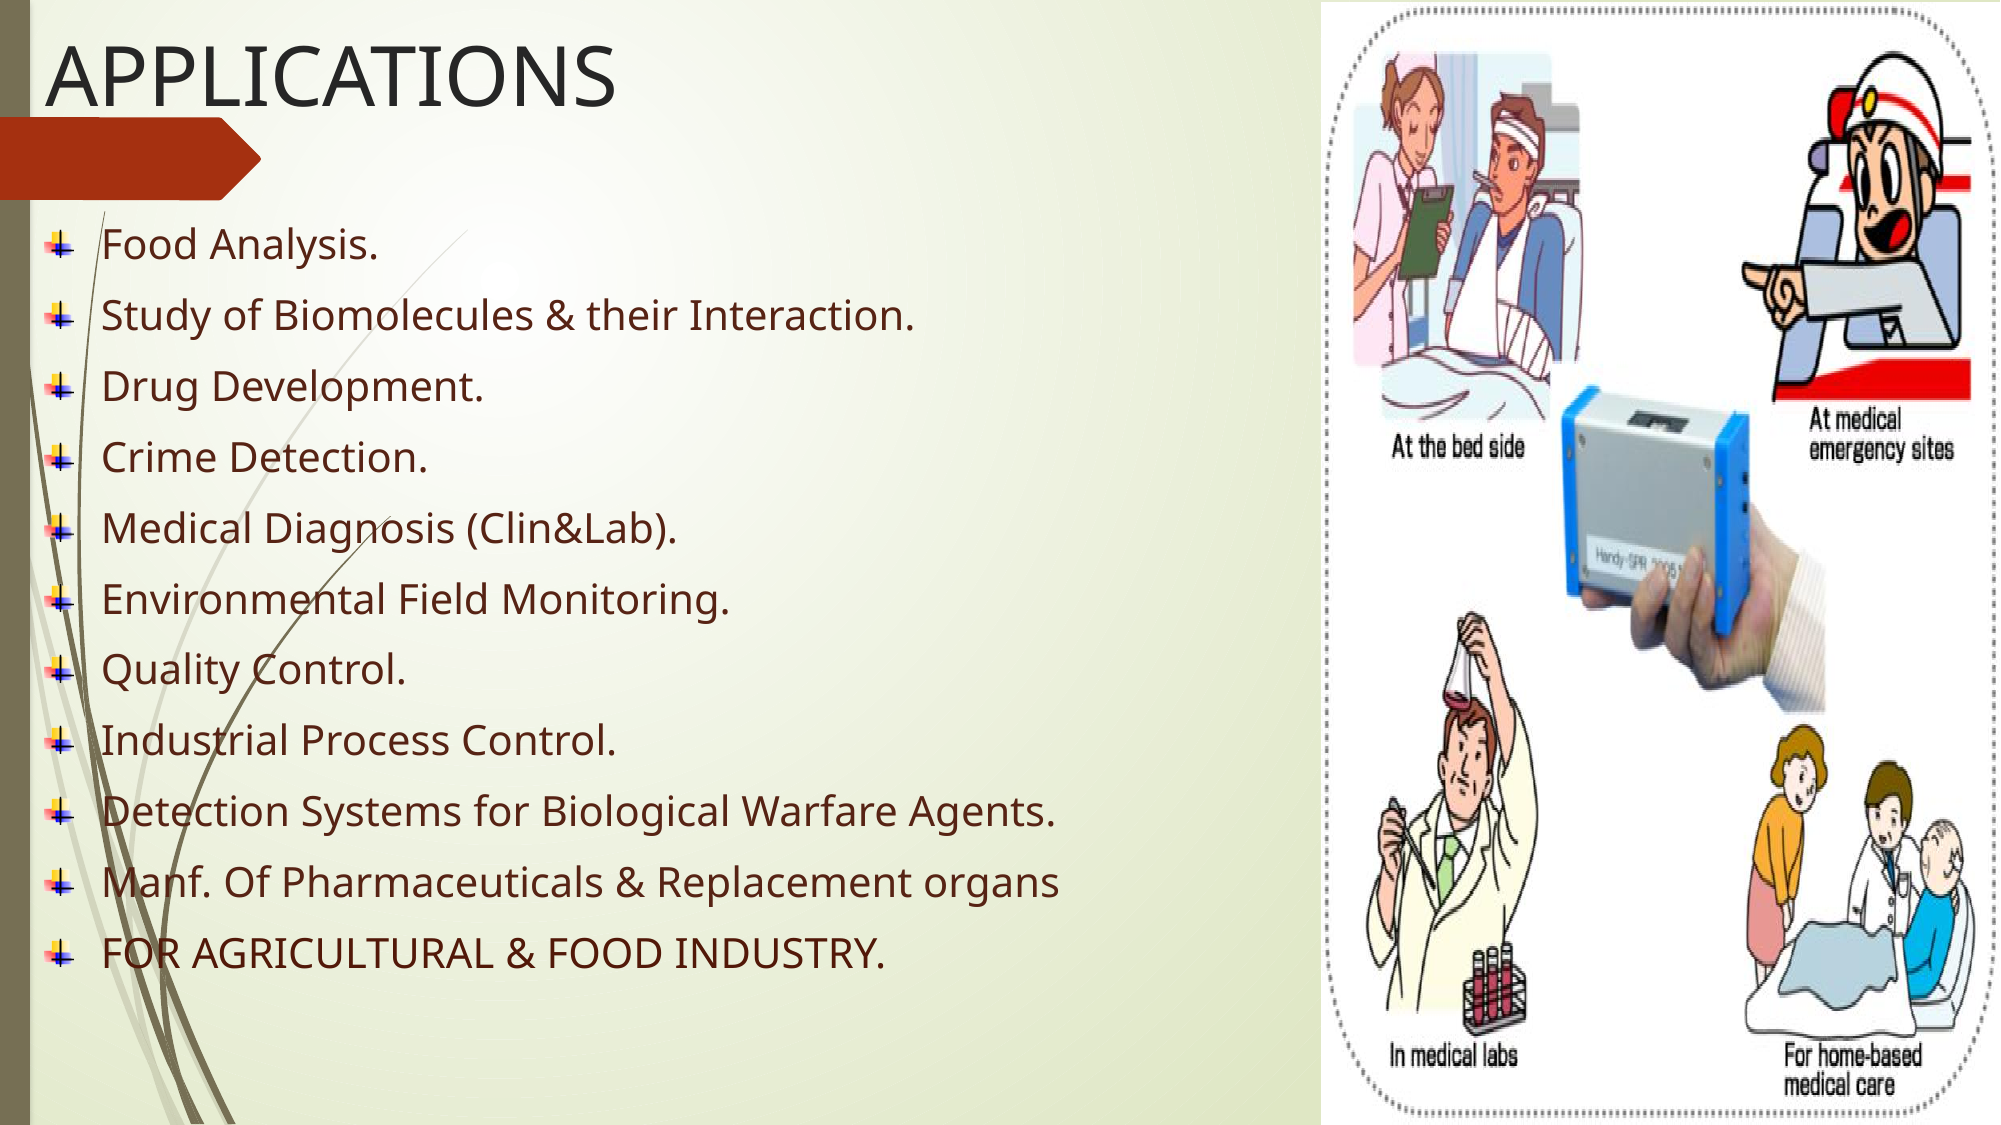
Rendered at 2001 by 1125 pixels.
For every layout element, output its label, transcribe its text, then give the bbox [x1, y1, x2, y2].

picture [44, 937, 74, 967]
list Food Analysis. Study of Biomolecules & their Interaction. Drug Development. Crime Detection. Medical Diagnosis (Clin&Lab). Environmental Field Monitoring. Quality Control. Industrial Process Control. Detection Systems for Biological Warfare Agents. Manf. Of Pharmaceuticals & Replacement organs FOR AGRICULTURAL & FOOD INDUSTRY. [29, 210, 1316, 960]
picture [44, 511, 74, 542]
picture [44, 795, 74, 825]
picture [44, 653, 74, 683]
picture [44, 299, 74, 329]
title APPLICATIONS [30, 15, 1316, 210]
picture [44, 370, 74, 400]
picture [44, 724, 74, 754]
picture [44, 866, 74, 896]
picture [44, 441, 74, 471]
picture [44, 228, 74, 258]
picture [44, 582, 74, 612]
picture [1321, 2, 2000, 1125]
